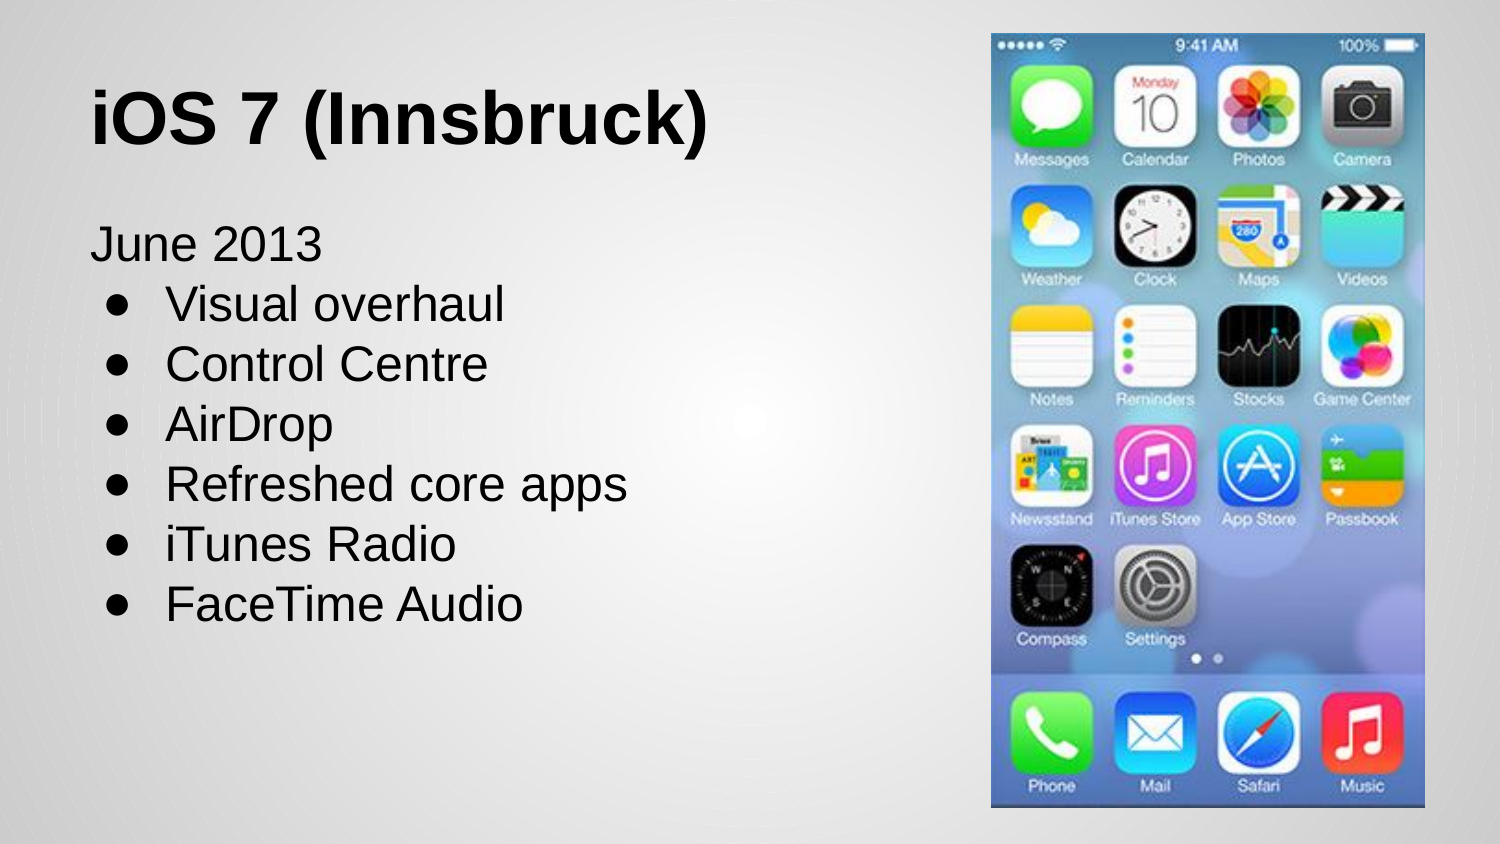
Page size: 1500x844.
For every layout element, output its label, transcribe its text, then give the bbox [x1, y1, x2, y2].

list June 2013 Visual overhaul Control Centre AirDrop Refreshed core apps iTunes Radio FaceTime Audio [75, 196, 986, 808]
picture [991, 33, 1426, 809]
title iOS 7 (Innsbruck) [75, 33, 990, 175]
